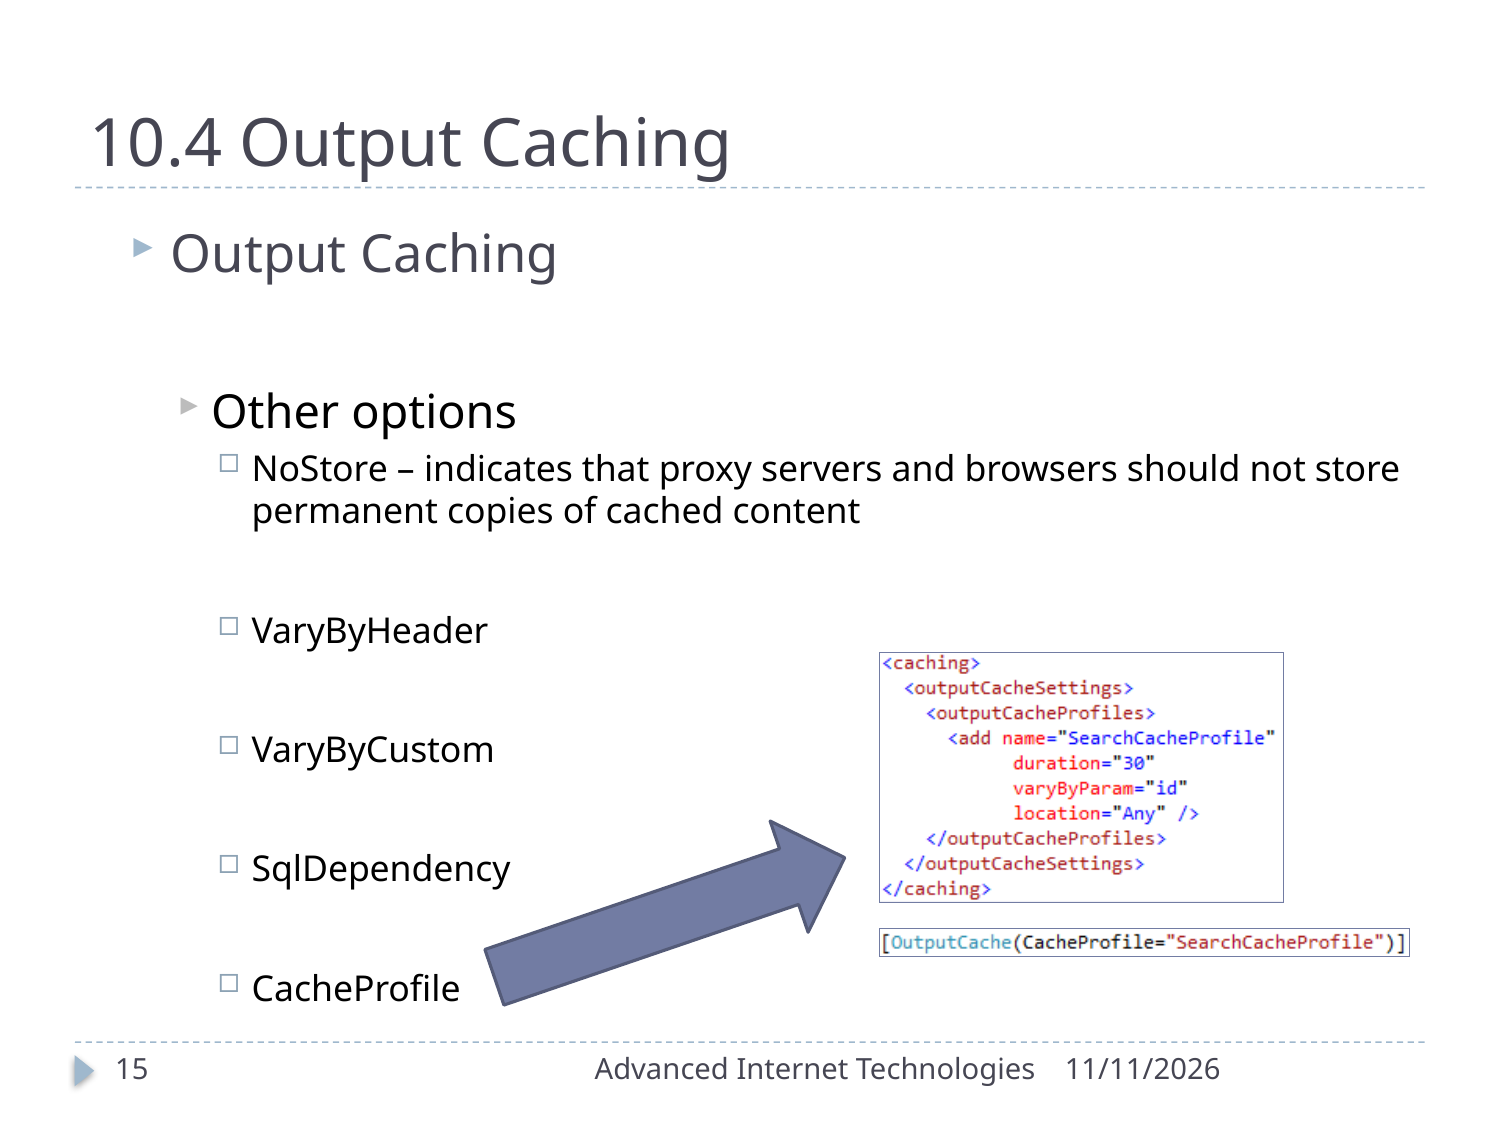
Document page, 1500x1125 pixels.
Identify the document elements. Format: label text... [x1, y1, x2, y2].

slide_number 15 [100, 1042, 426, 1103]
list Output Caching Other options NoStore – indicates that proxy servers and browsers should not store permanent copies of cached content VaryByHeader VaryByCustom SqlDependency CacheProfile [75, 213, 1425, 1024]
title 10.4 Output Caching [75, 24, 1425, 188]
footer Advanced Internet Technologies [475, 1042, 1051, 1103]
picture [879, 928, 1410, 957]
text_box [483, 819, 847, 1007]
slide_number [1051, 1042, 1426, 1103]
picture [878, 652, 1284, 904]
